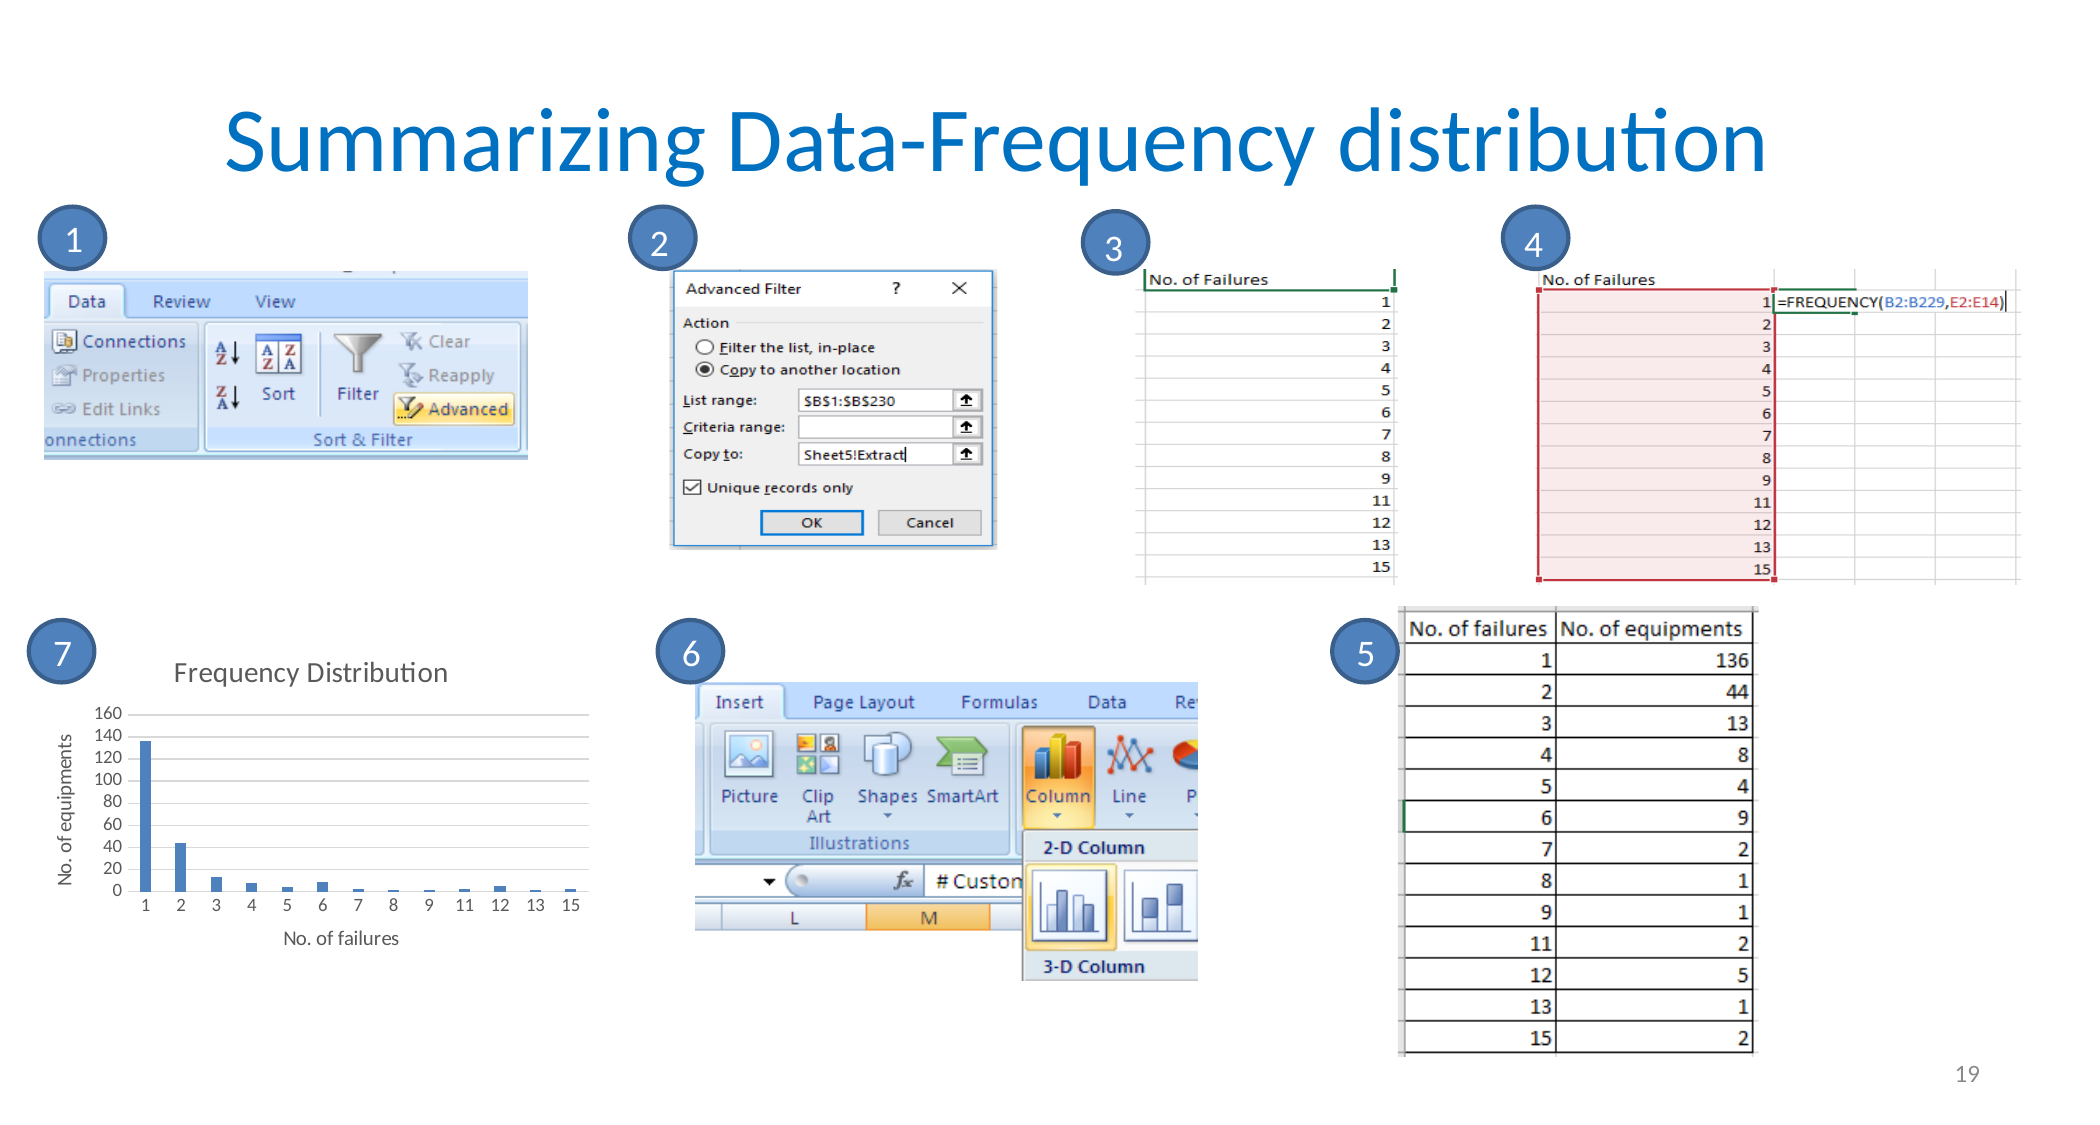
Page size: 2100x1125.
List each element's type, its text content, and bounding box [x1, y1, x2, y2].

text_box 2 [634, 211, 696, 271]
text_box 6 [655, 617, 726, 685]
chart [22, 636, 601, 982]
picture [1135, 268, 1399, 586]
picture [695, 682, 1198, 982]
title Summarizing Data-Frequency distribution [49, 64, 1946, 206]
text_box [642, 206, 684, 211]
text_box [1513, 206, 1558, 212]
picture [1535, 268, 2022, 586]
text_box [39, 206, 528, 460]
text_box 4 [1509, 212, 1575, 273]
picture [669, 268, 998, 551]
text_box [627, 219, 634, 257]
text_box [1500, 216, 1509, 260]
text_box 3 [1089, 216, 1155, 277]
text_box [1094, 209, 1138, 216]
text_box 5 [1330, 617, 1392, 685]
text_box 7 [31, 617, 93, 635]
text_box [1080, 220, 1089, 264]
slide_number 19 [1505, 1042, 1995, 1103]
picture [1397, 606, 1759, 1057]
